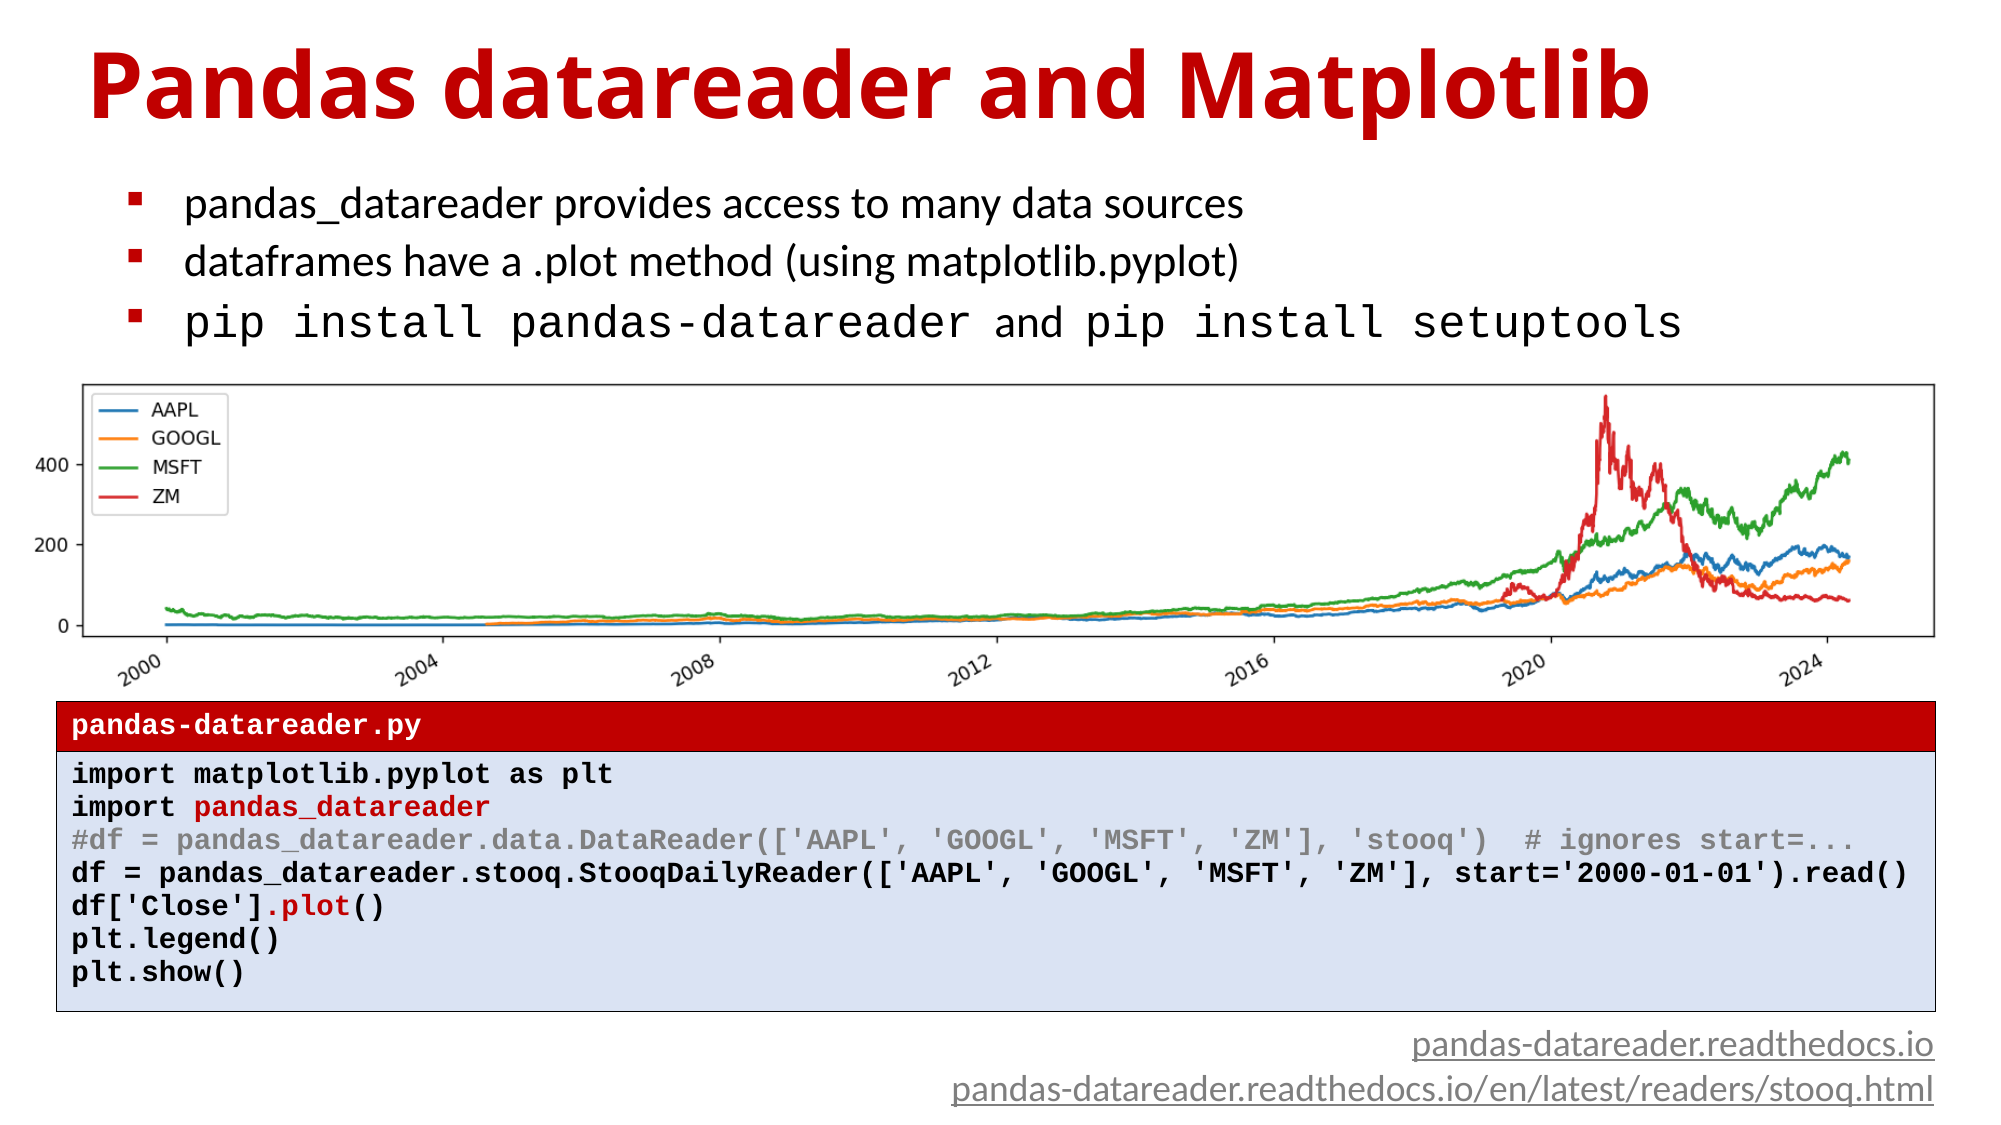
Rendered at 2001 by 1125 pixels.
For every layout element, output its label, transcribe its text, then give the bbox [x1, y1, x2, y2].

table_cell import matplotlib.pyplot as plt import pandas_datareader #df = pandas_datareader.data.DataReader(['AAPL', 'GOOGL', 'MSFT', 'ZM'], 'stooq') # ignores start=... df = pandas_datareader.stooq.StooqDailyReader(['AAPL', 'GOOGL', 'MSFT', 'ZM'], start='2000-01-01').read() df['Close'].plot() plt.legend() plt.show() [57, 752, 1935, 1011]
text_box pandas-datareader.readthedocs.io pandas-datareader.readthedocs.io/en/latest/readers/stooq.html [936, 1011, 1950, 1117]
list pandas_datareader provides access to many data sources dataframes have a .plot method (using matplotlib.pyplot) pip install pandas-datareader and pip install setuptools [109, 178, 1835, 356]
picture [7, 368, 1952, 694]
table_header pandas-datareader.py [57, 702, 1935, 751]
text_box [25, 0, 2000, 299]
